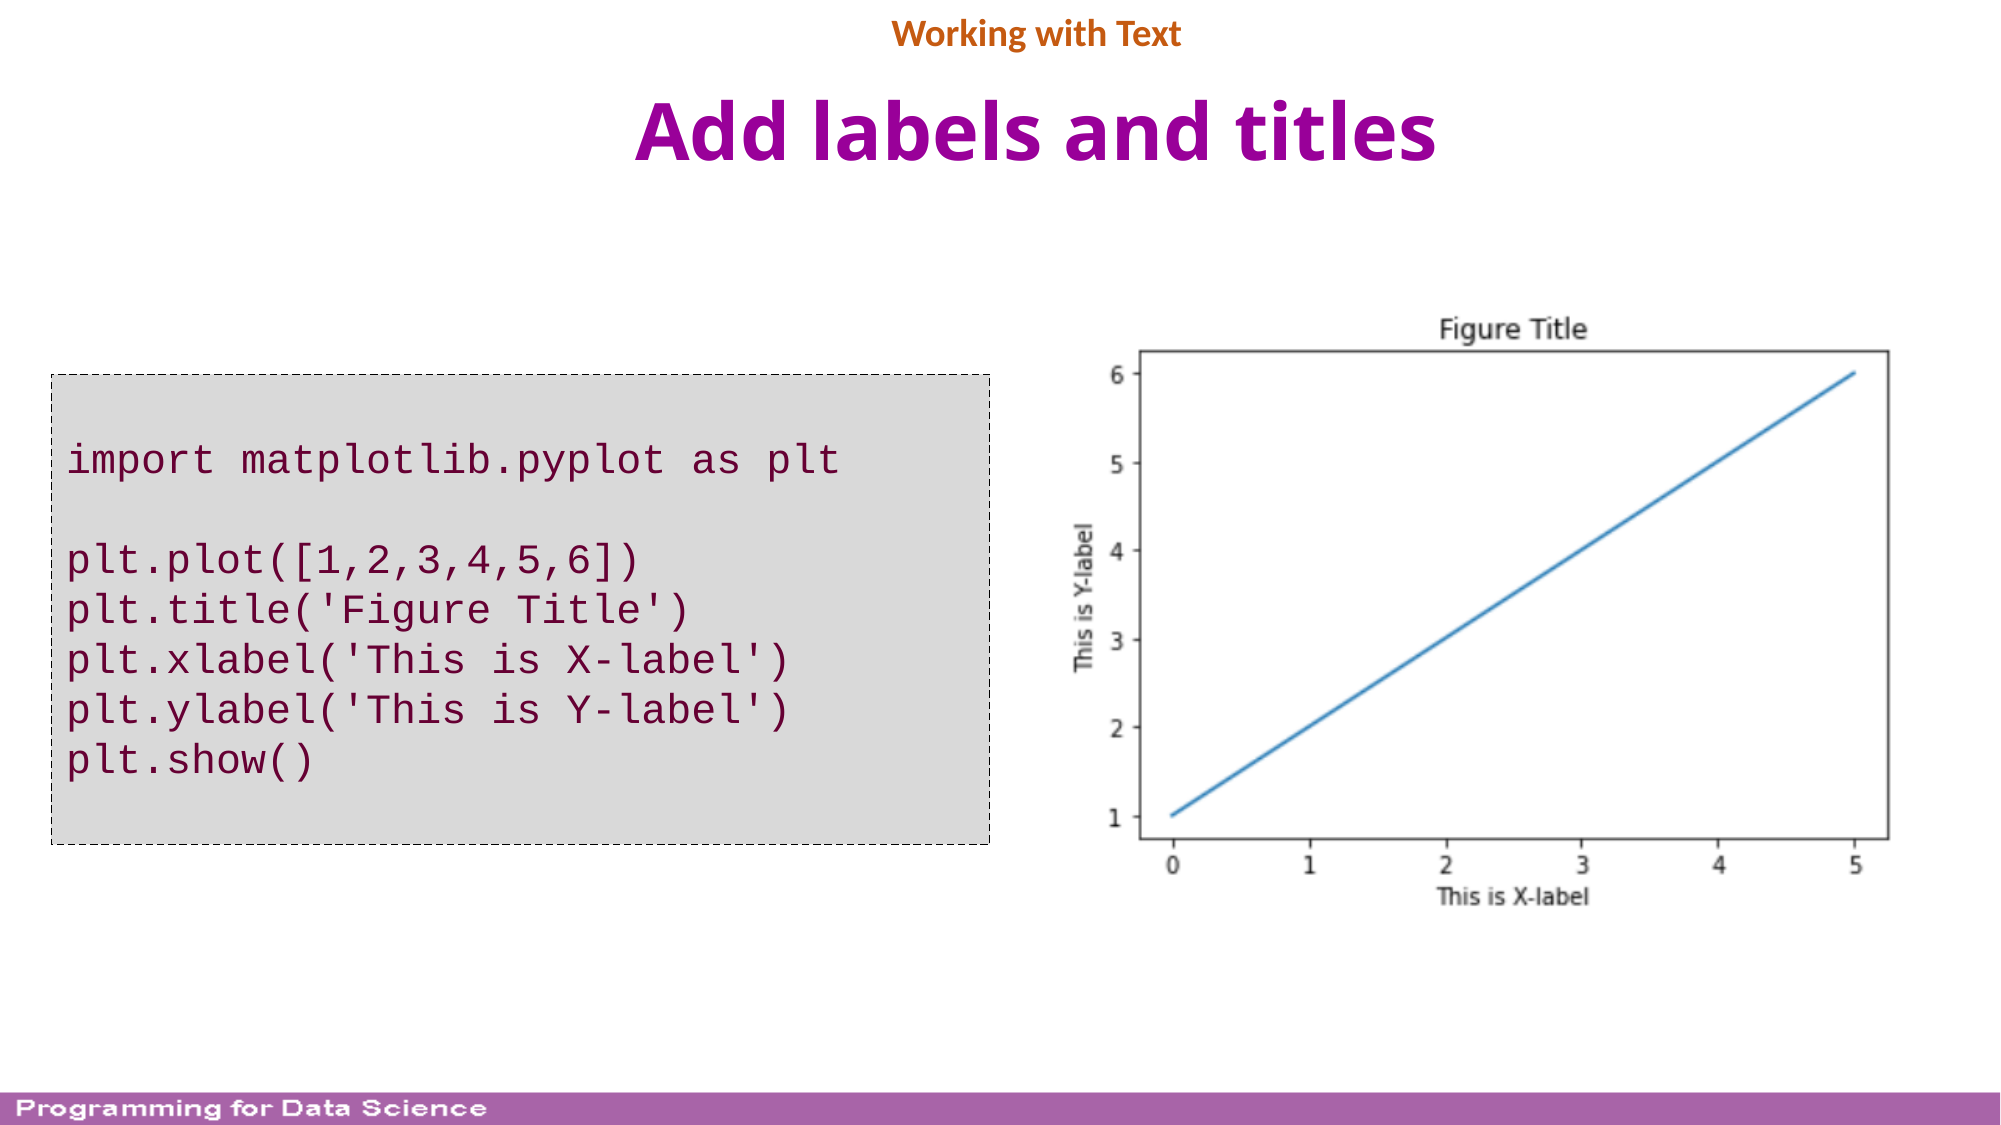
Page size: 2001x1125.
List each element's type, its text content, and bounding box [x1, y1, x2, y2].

text_box import matplotlib.pyplot as plt plt.plot([1,2,3,4,5,6]) plt.title('Figure Title') plt.xlabel('This is X-label') plt.ylabel('This is Y-label') plt.show() [51, 374, 990, 845]
title Add labels and titles [130, 61, 1944, 208]
slide_number 30 [1455, 1042, 1946, 1103]
list Working with Text [392, 0, 1681, 62]
picture [0, 0, 2001, 1125]
